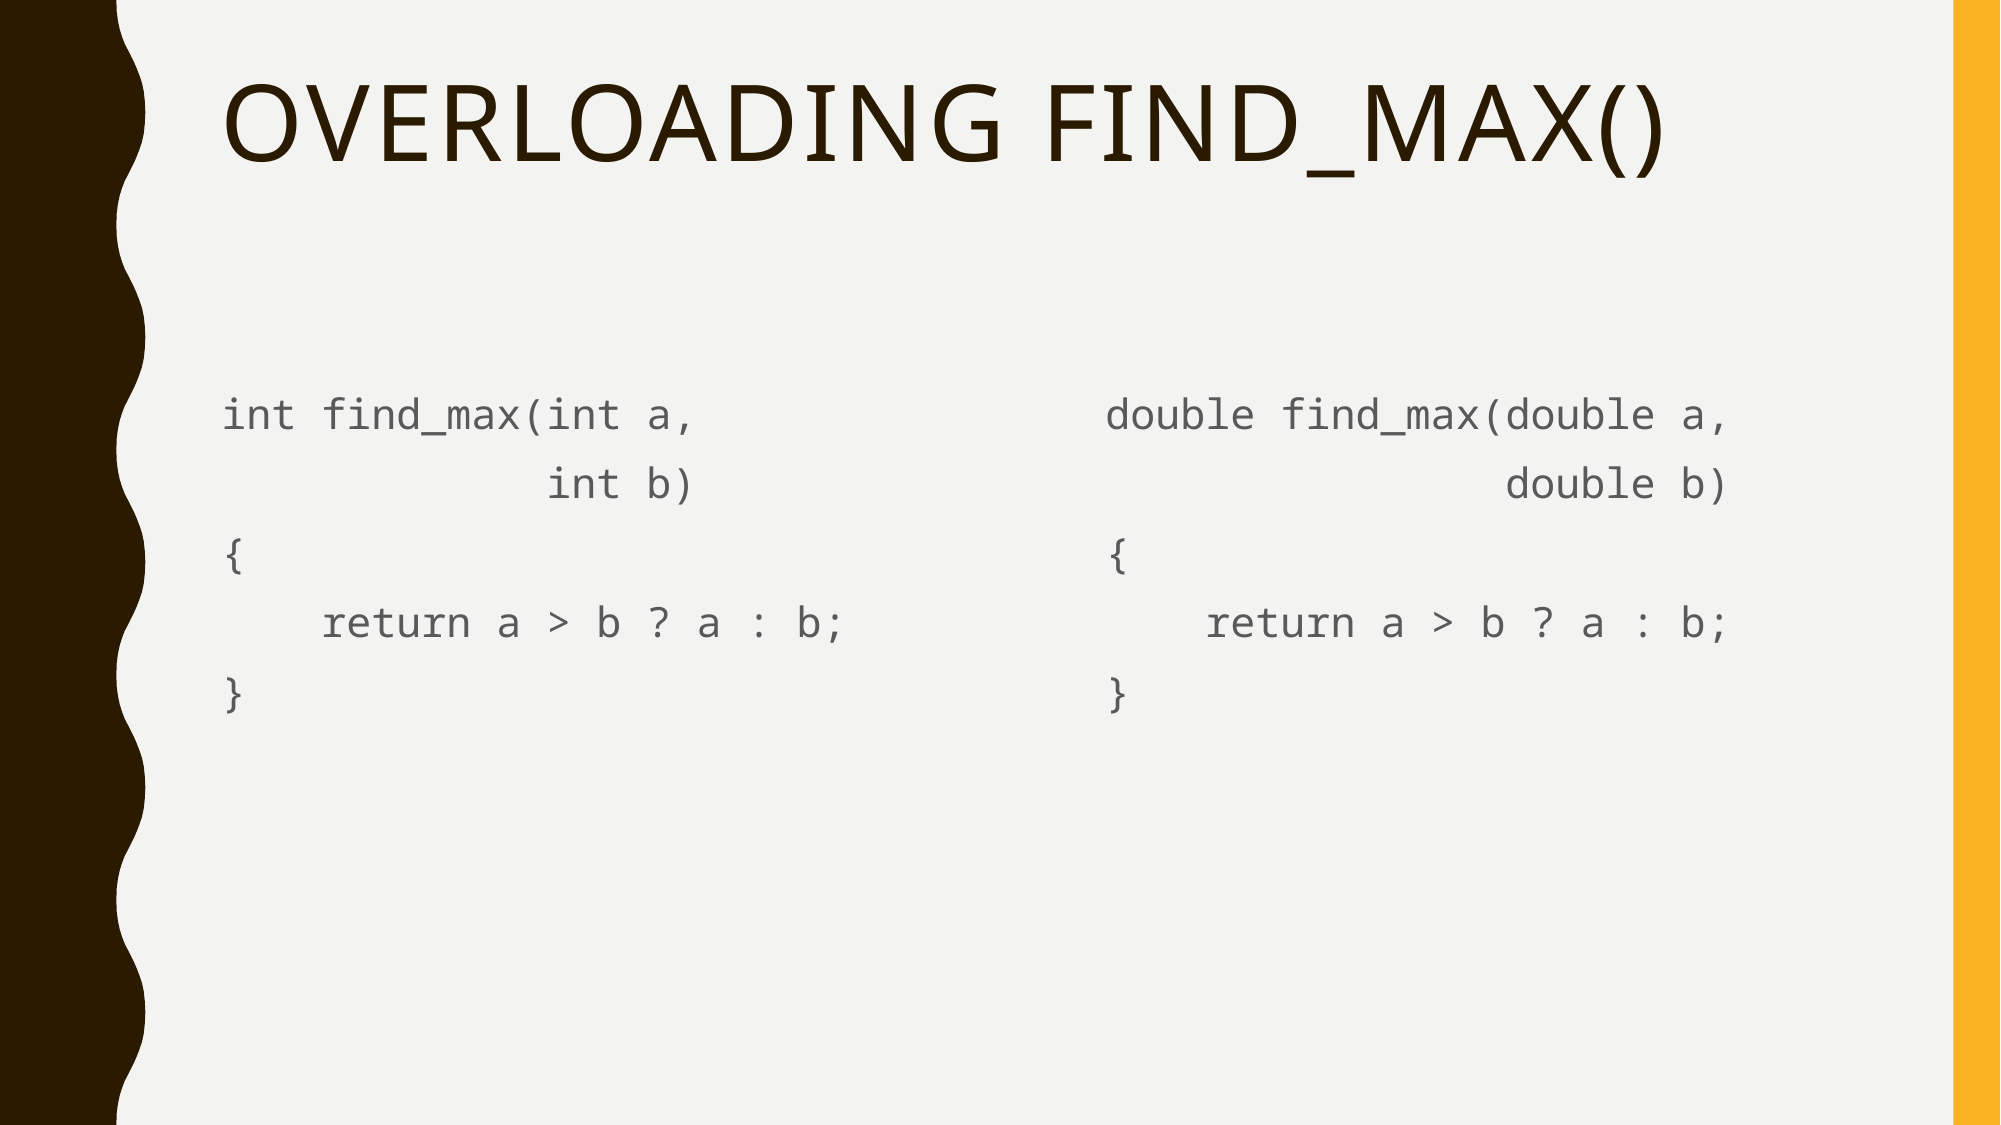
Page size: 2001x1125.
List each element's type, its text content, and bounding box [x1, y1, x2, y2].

list double find_max(double a, double b) { return a > b ? a : b; } [1090, 375, 1878, 969]
title Overloading find_max() [205, 62, 1875, 308]
list int find_max(int a, int b) { return a > b ? a : b; } [206, 375, 994, 969]
